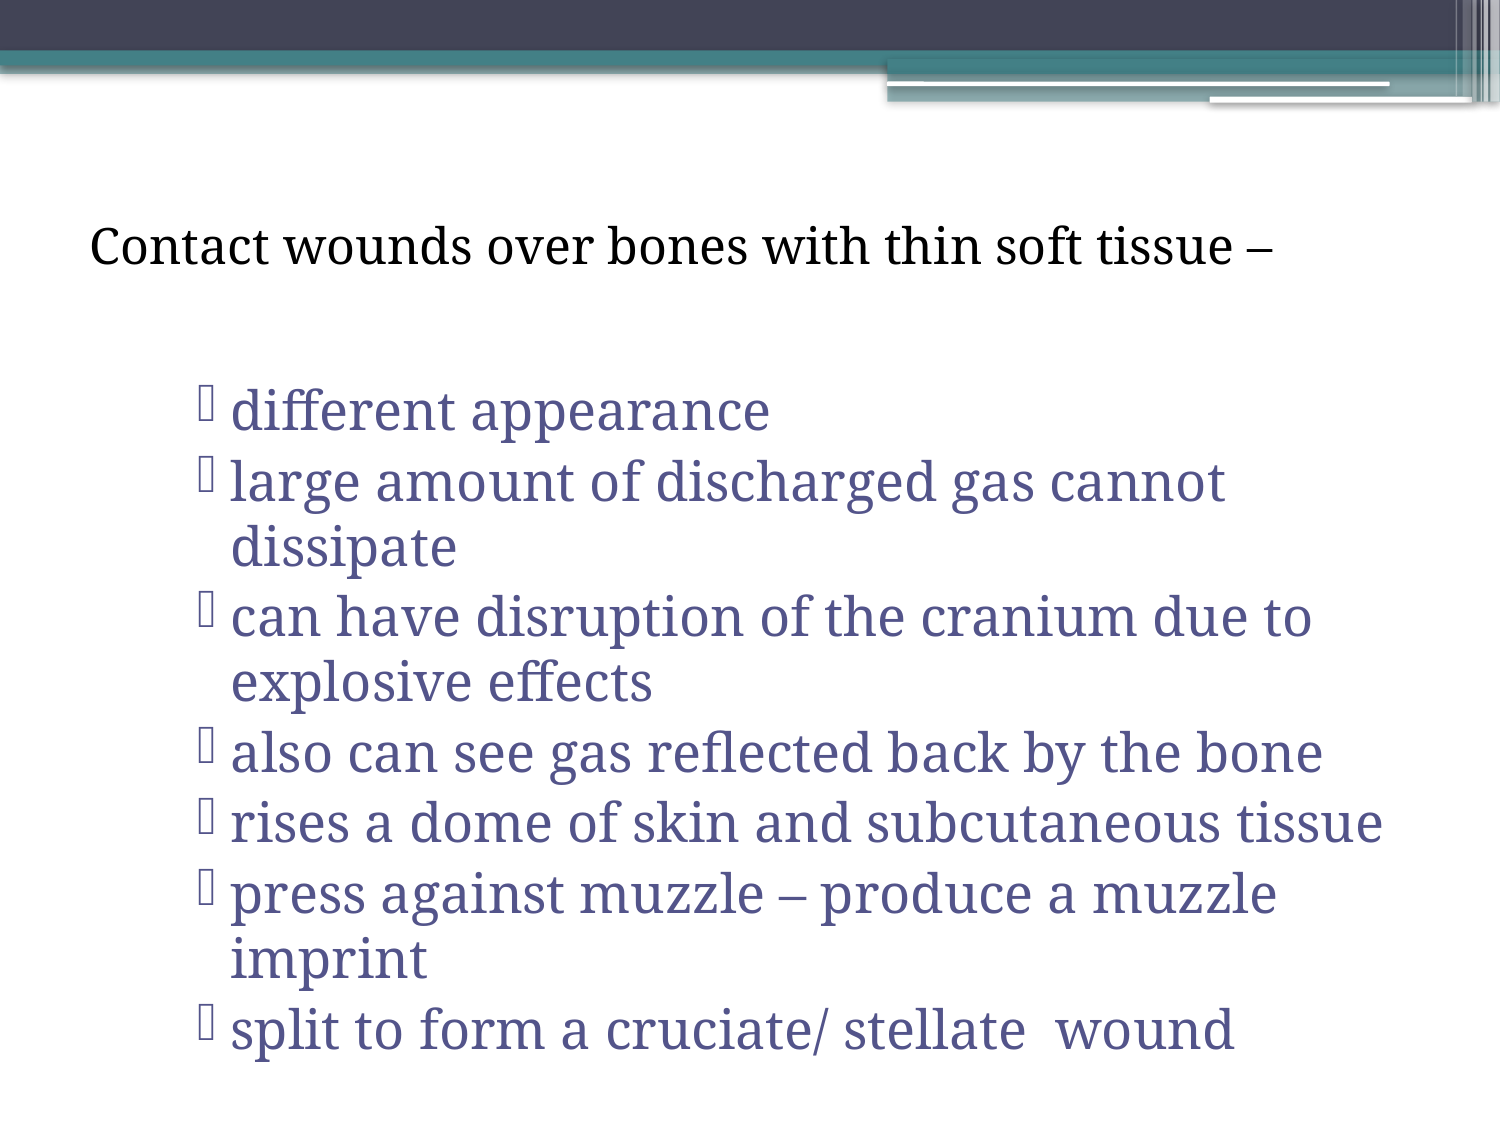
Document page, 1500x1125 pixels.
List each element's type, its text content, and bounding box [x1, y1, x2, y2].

title Contact wounds over bones with thin soft tissue – [75, 187, 1425, 363]
list different appearance large amount of discharged gas cannot dissipate can have disruption of the cranium due to explosive effects also can see gas reflected back by the bone rises a dome of skin and subcutaneous tissue press against muzzle – produce a muzzle imprint split to form a cruciate/ stellate wound [75, 368, 1425, 1079]
